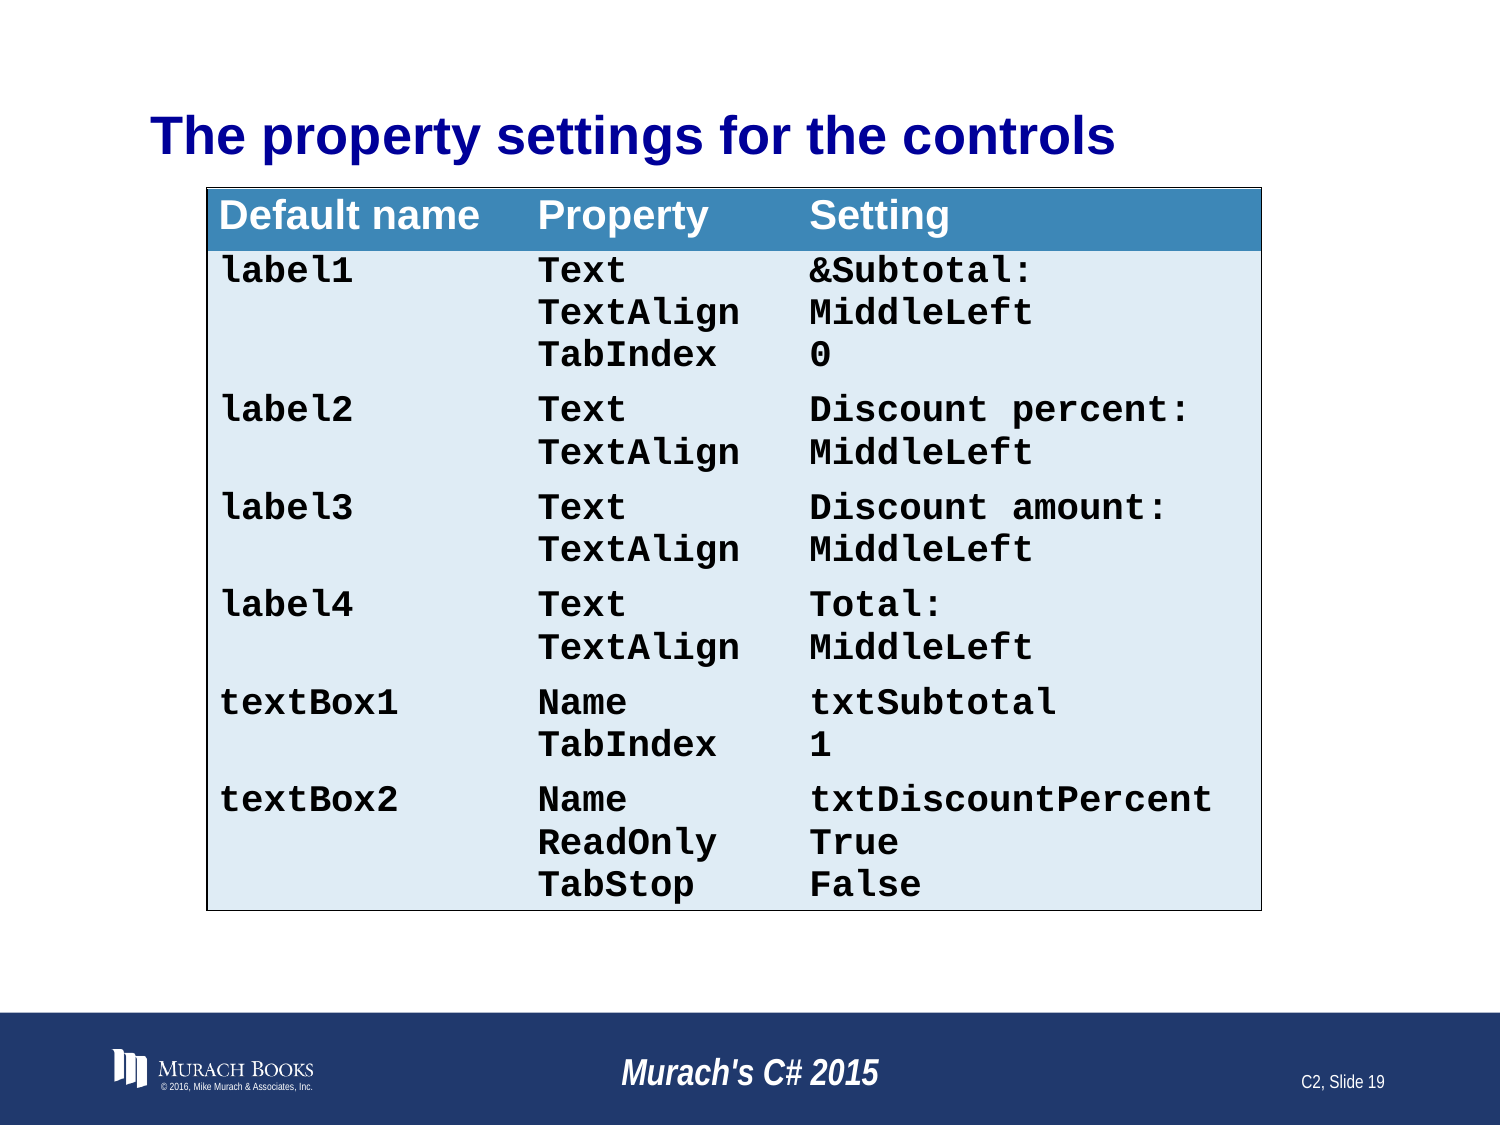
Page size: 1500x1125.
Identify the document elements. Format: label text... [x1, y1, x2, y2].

title The property settings for the controls [150, 99, 1350, 166]
slide_number C2, Slide 19 [1087, 1025, 1400, 1100]
footer © 2016, Mike Murach & Associates, Inc. [12, 1025, 463, 1100]
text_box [162, 174, 1361, 925]
slide_number Murach's C# 2015 [463, 1025, 1050, 1100]
